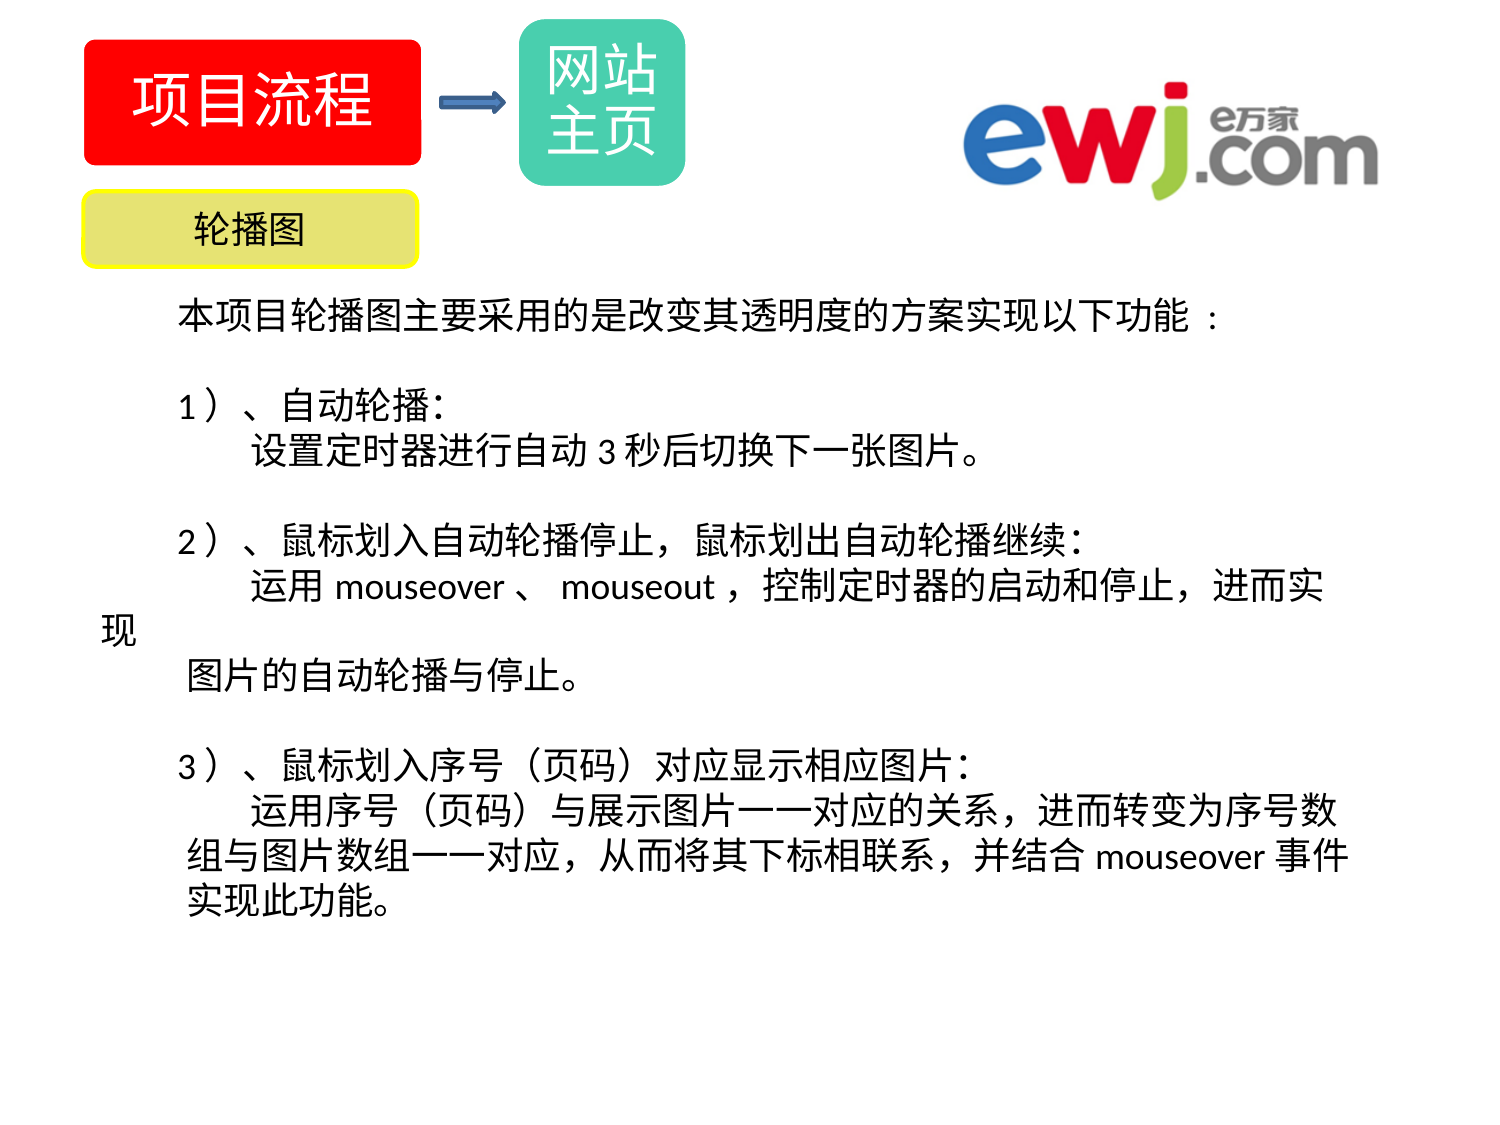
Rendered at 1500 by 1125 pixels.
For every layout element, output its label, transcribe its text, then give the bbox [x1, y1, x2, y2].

text_box 本项目轮播图主要采用的是改变其透明度的方案实现以下功能 : 1）、自动轮播： 设置定时器进行自动3秒后切换下一张图片。 2）、鼠标划入自动轮播停止，鼠标划出自动轮播继续： 运用mouseover、mouseout，控制定时器的启动和停止，进而实现 图片的自动轮播与停止。 3）、鼠标划入序号（页码）对应显示相应图片： 运用序号（页码）与展示图片一一对应的关系，进而转变为序号数 组与图片数组一一对应，从而将其下标相联系，并结合mouseover事件 实现此功能。 [85, 284, 1370, 929]
text_box 轮播图 [81, 189, 420, 269]
text_box [439, 91, 506, 114]
picture [887, 0, 1452, 288]
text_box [81, 37, 424, 168]
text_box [516, 16, 688, 189]
